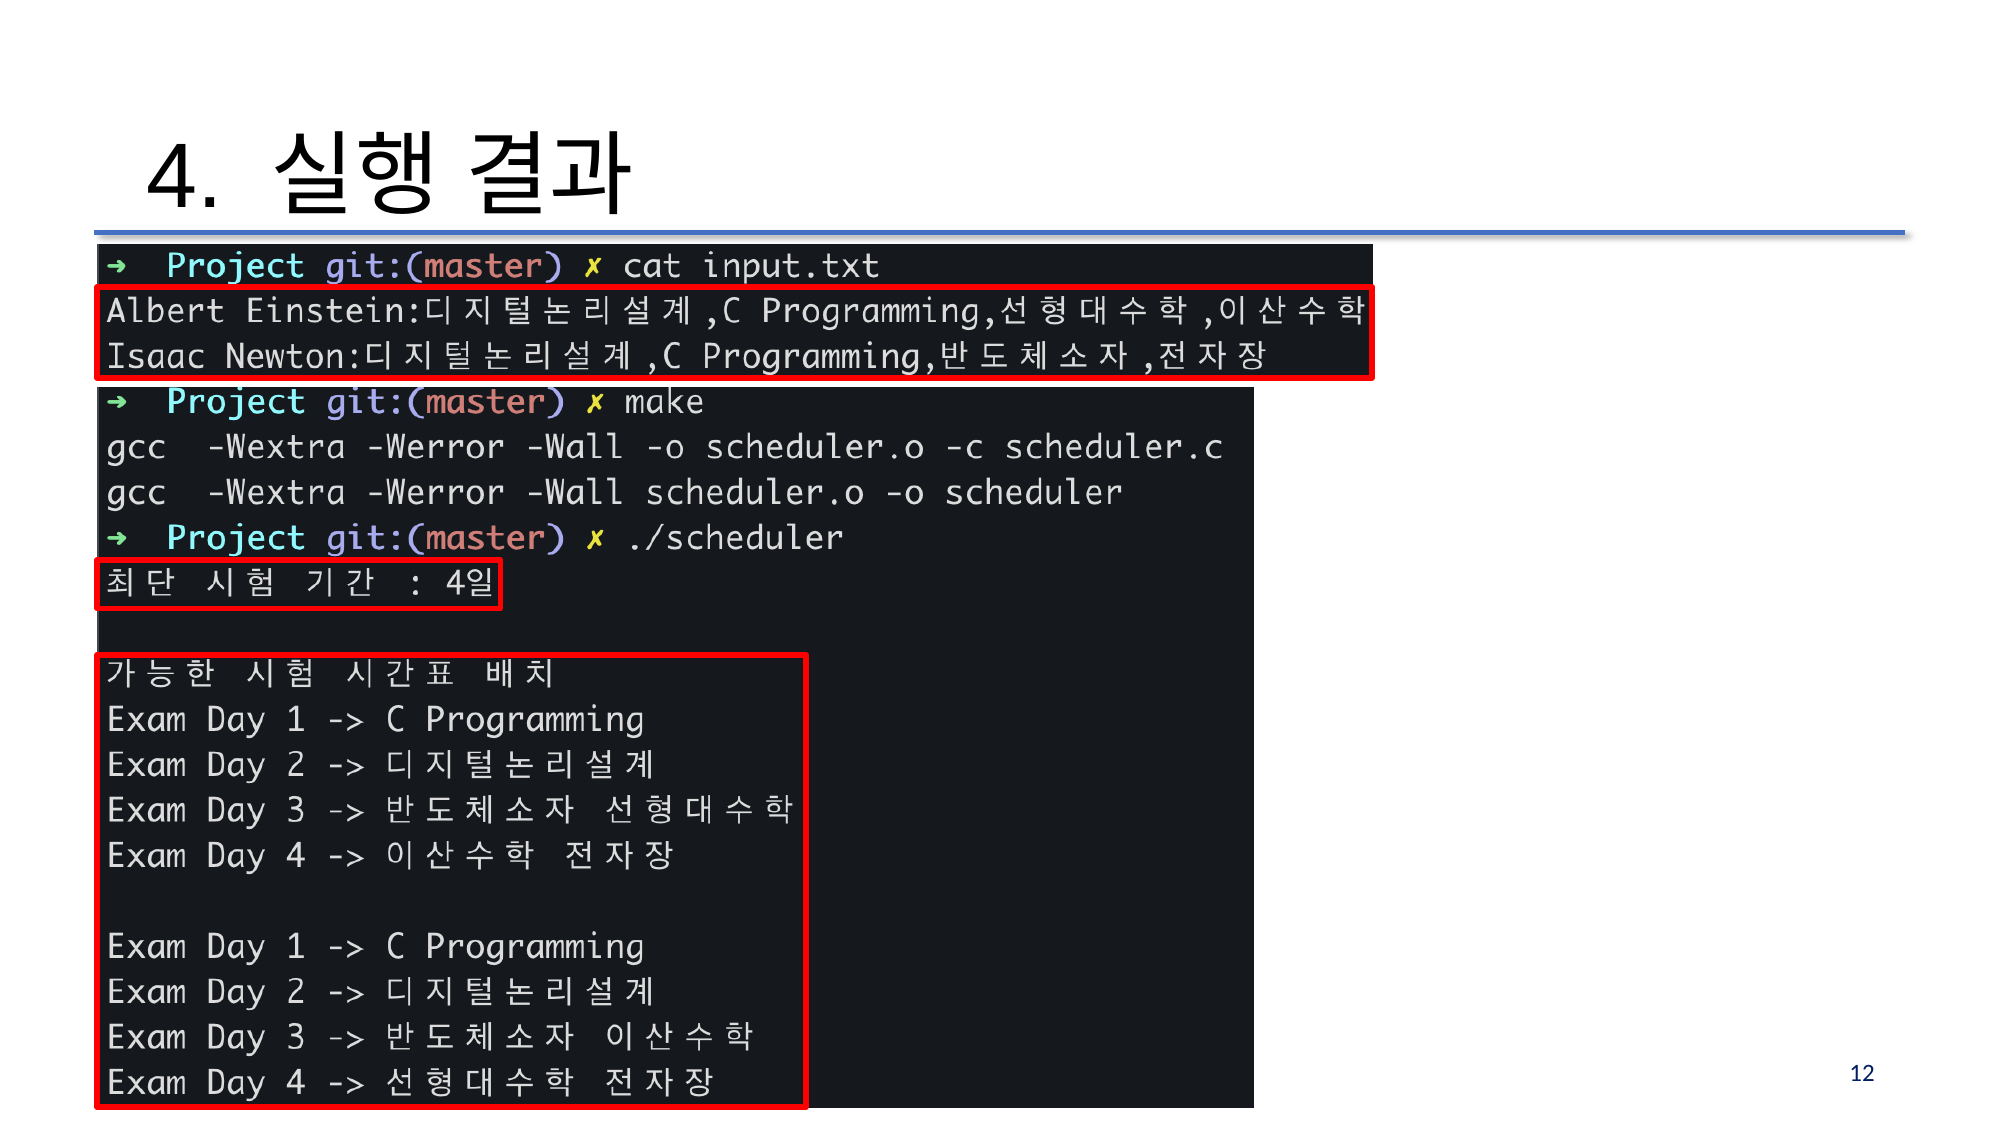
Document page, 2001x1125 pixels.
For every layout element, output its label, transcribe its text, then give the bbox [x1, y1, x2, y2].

picture [92, 228, 1920, 379]
slide_number 12 [1843, 1060, 1894, 1087]
text_box 4. 실행 결과 [131, 108, 650, 234]
picture [96, 387, 1254, 1108]
